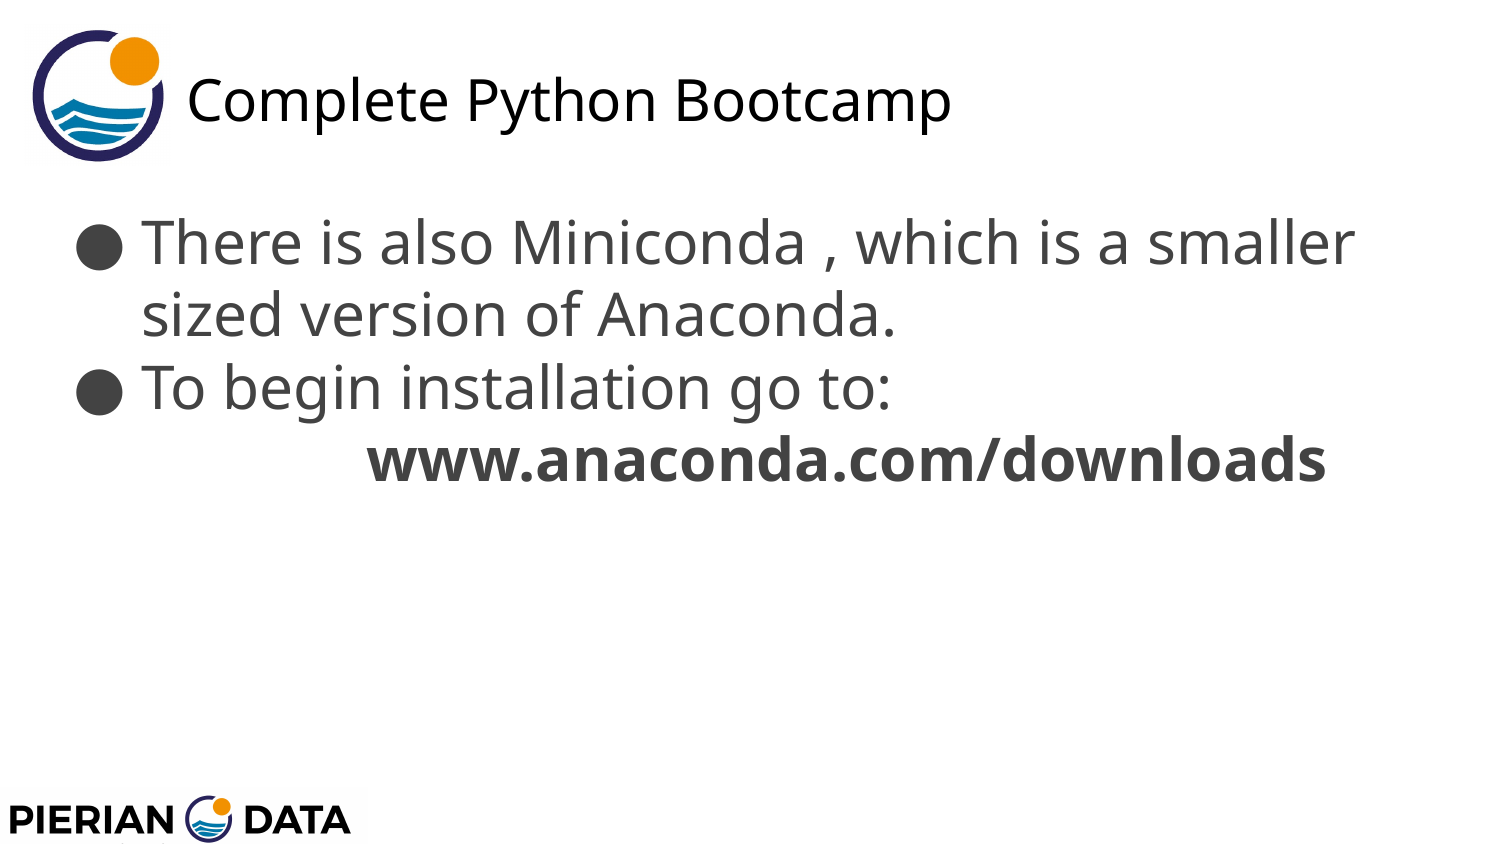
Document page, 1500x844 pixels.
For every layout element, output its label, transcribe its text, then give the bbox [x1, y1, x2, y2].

picture [0, 787, 368, 844]
title Complete Python Bootcamp [176, 48, 1449, 143]
list There is also Miniconda , which is a smaller sized version of Anaconda. To begin installation go to: www.anaconda.com/downloads [51, 189, 1476, 750]
picture [24, 24, 172, 167]
